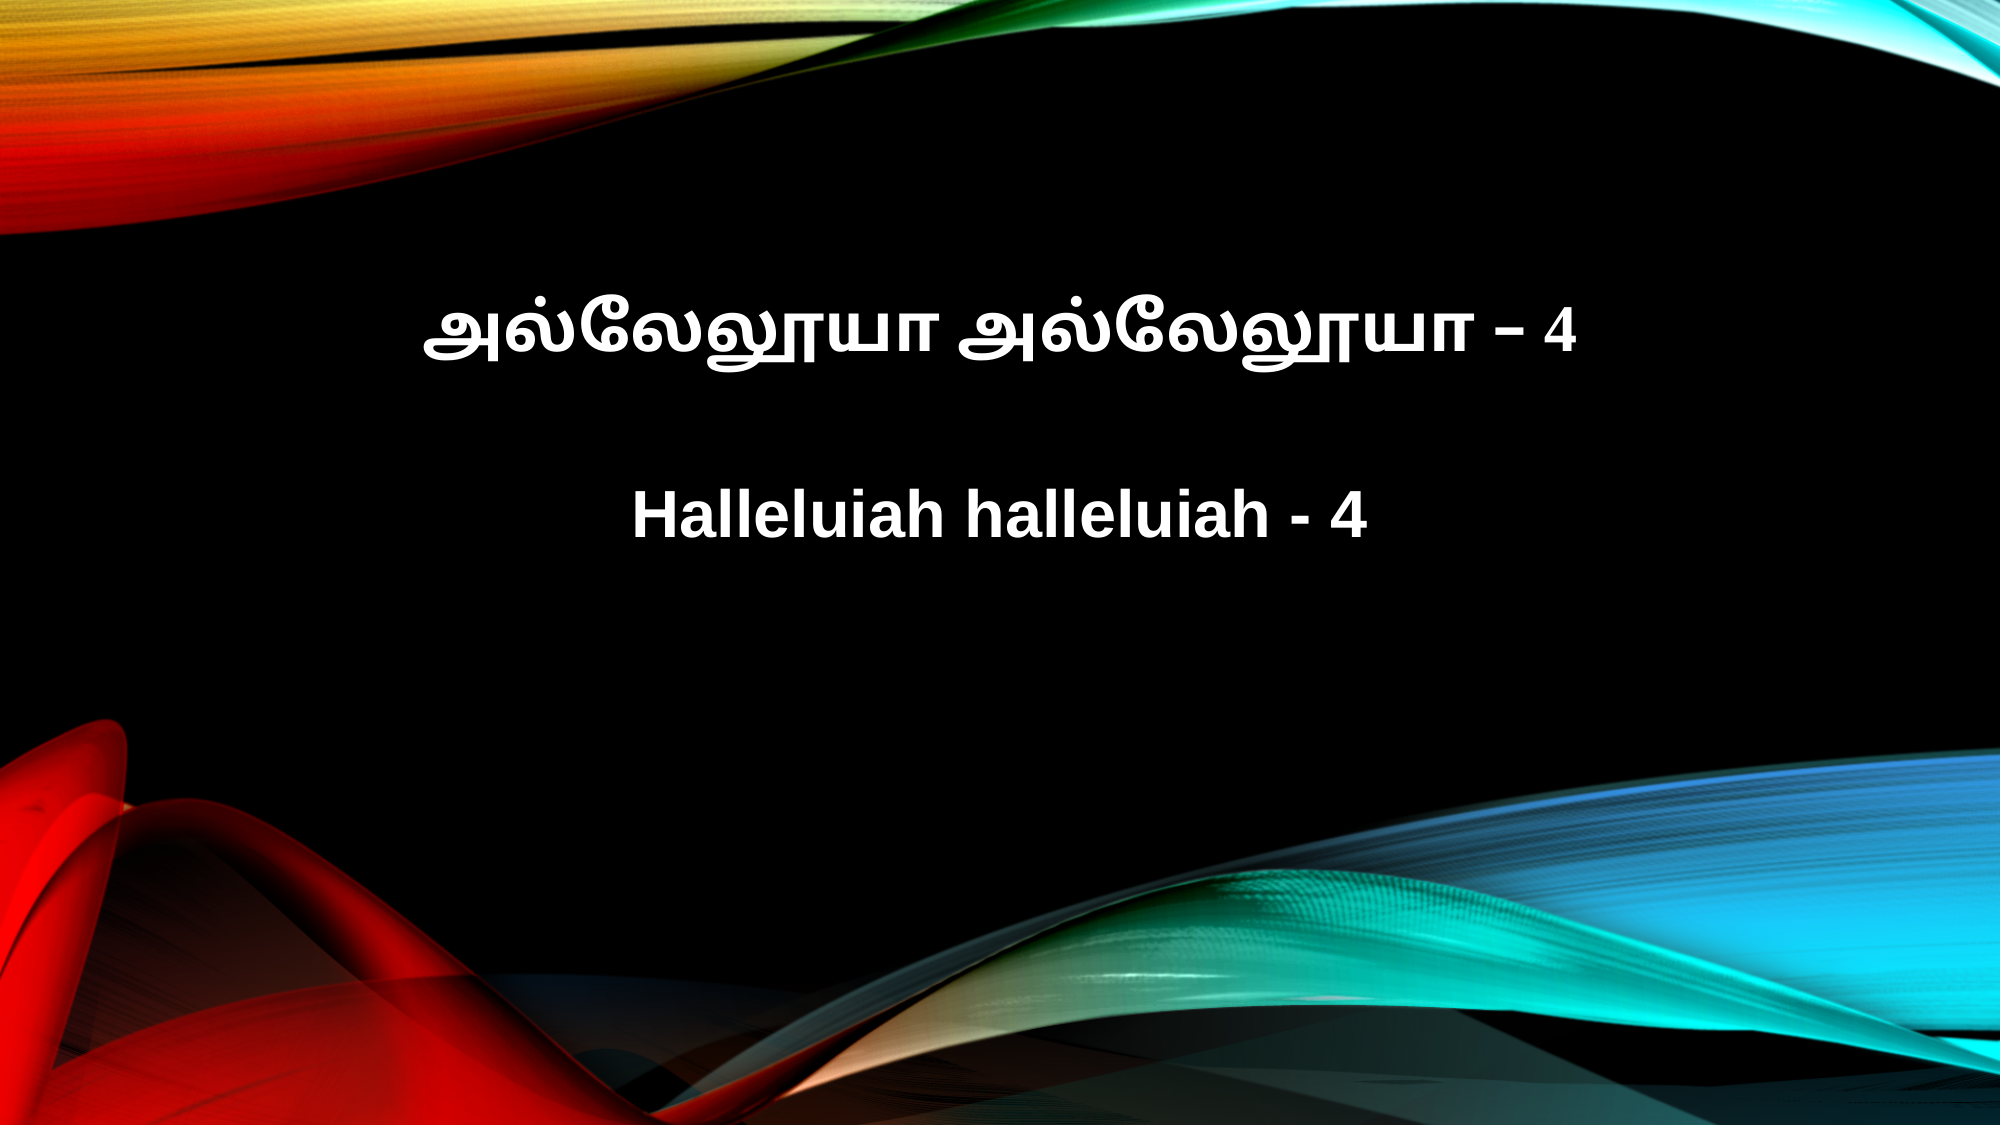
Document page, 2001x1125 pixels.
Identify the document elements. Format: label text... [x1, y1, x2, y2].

subtitle அல்லேலூயா அல்லேலூயா – 4 Halleluiah halleluiah - 4 [0, 0, 2000, 1125]
